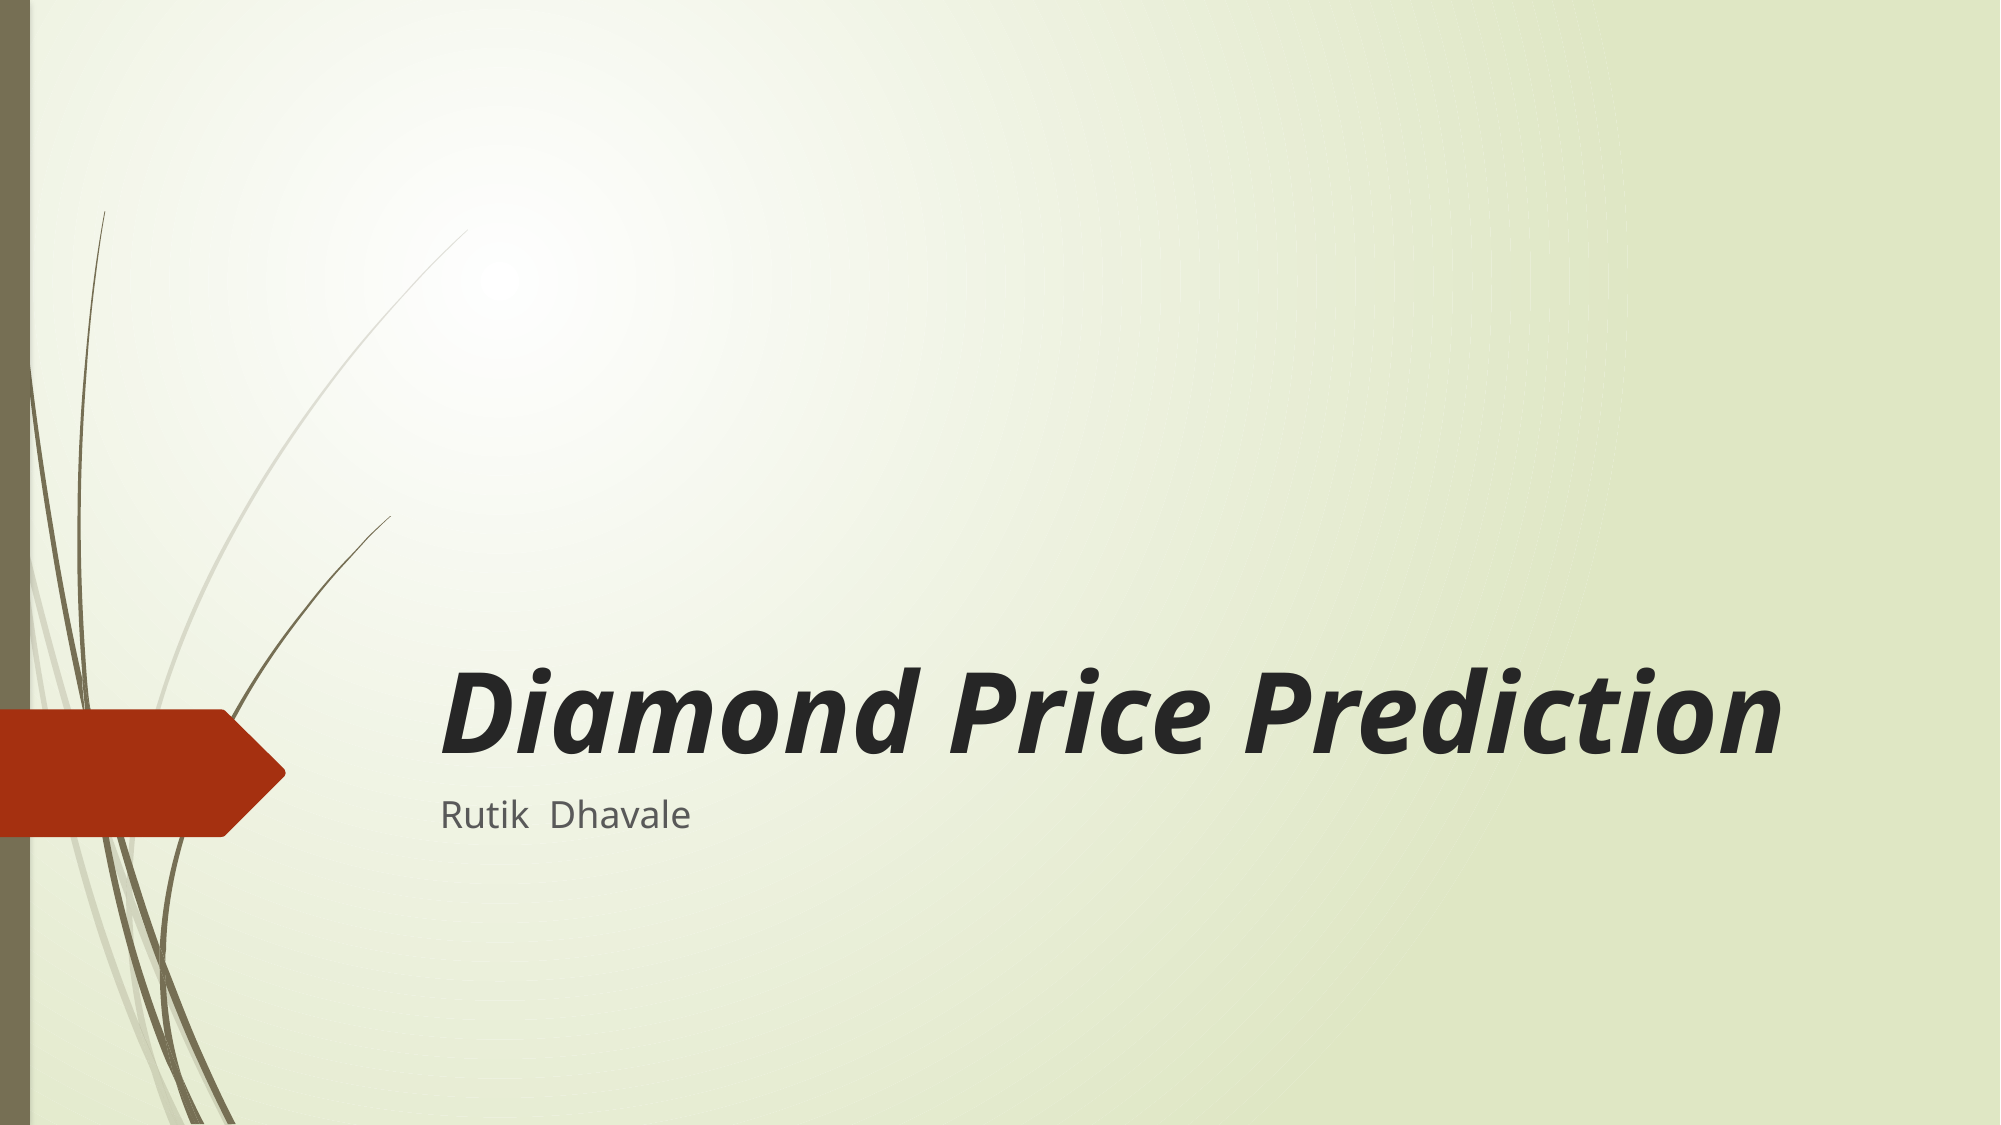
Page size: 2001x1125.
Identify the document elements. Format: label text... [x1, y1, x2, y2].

subtitle Rutik Dhavale [424, 783, 1888, 969]
title Diamond Price Prediction [424, 412, 1888, 783]
